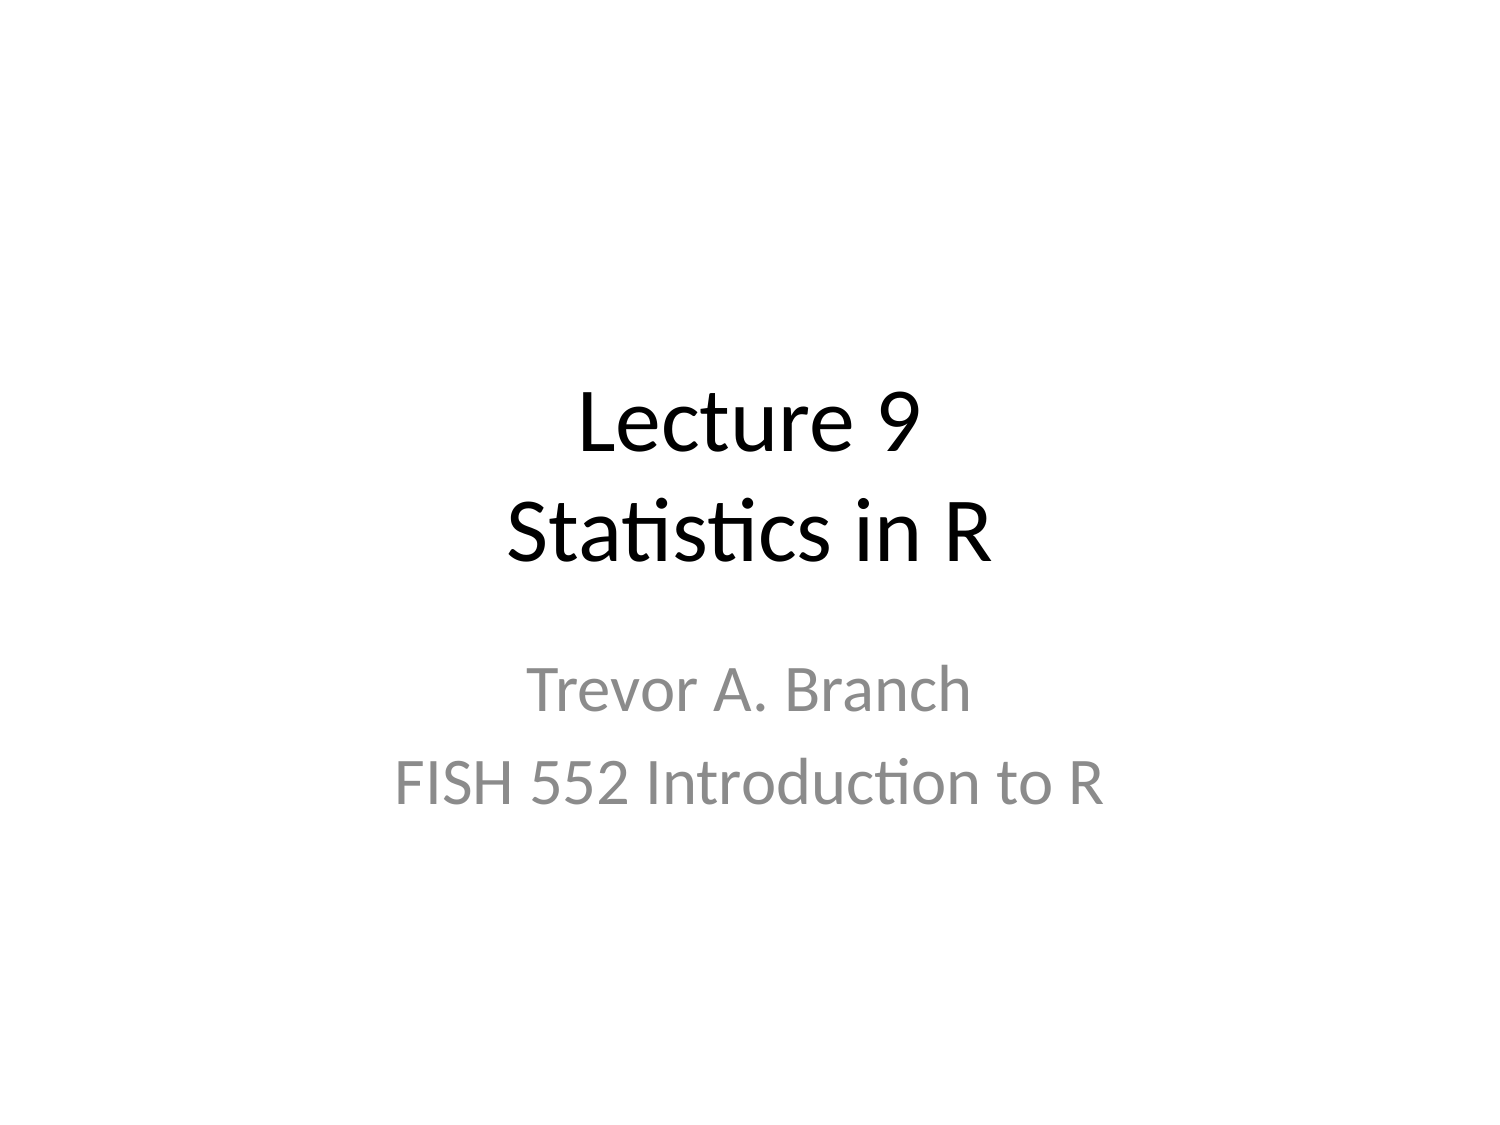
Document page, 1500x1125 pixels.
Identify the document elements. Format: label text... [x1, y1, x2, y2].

subtitle Trevor A. Branch FISH 552 Introduction to R [225, 637, 1275, 925]
title Lecture 9 Statistics in R [112, 349, 1388, 591]
